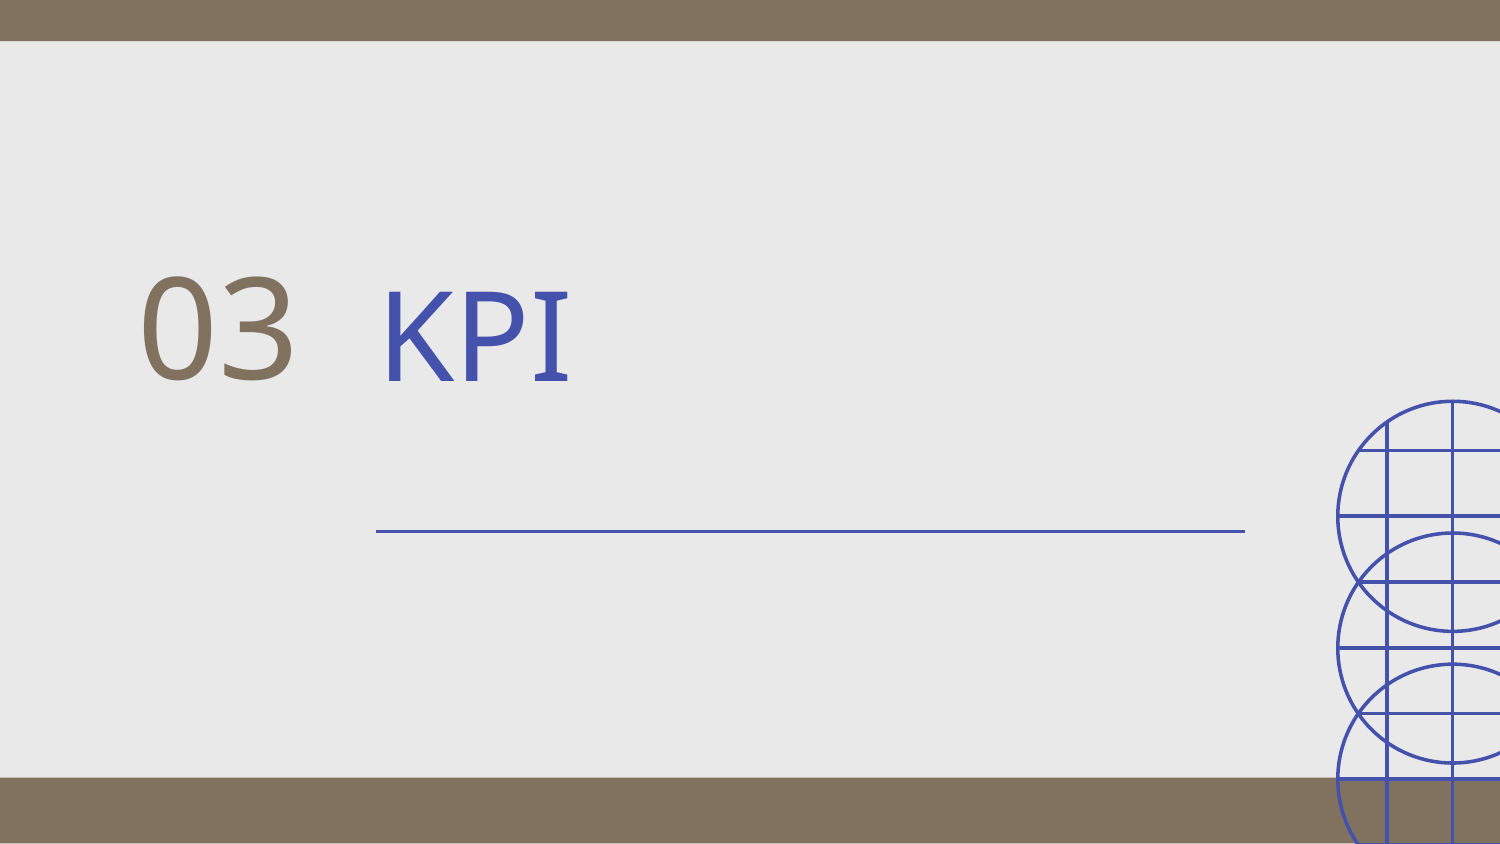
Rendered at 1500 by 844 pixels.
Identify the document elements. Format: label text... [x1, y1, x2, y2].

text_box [1194, 521, 1500, 775]
title KPI [362, 243, 1336, 422]
title 03 [103, 209, 334, 423]
